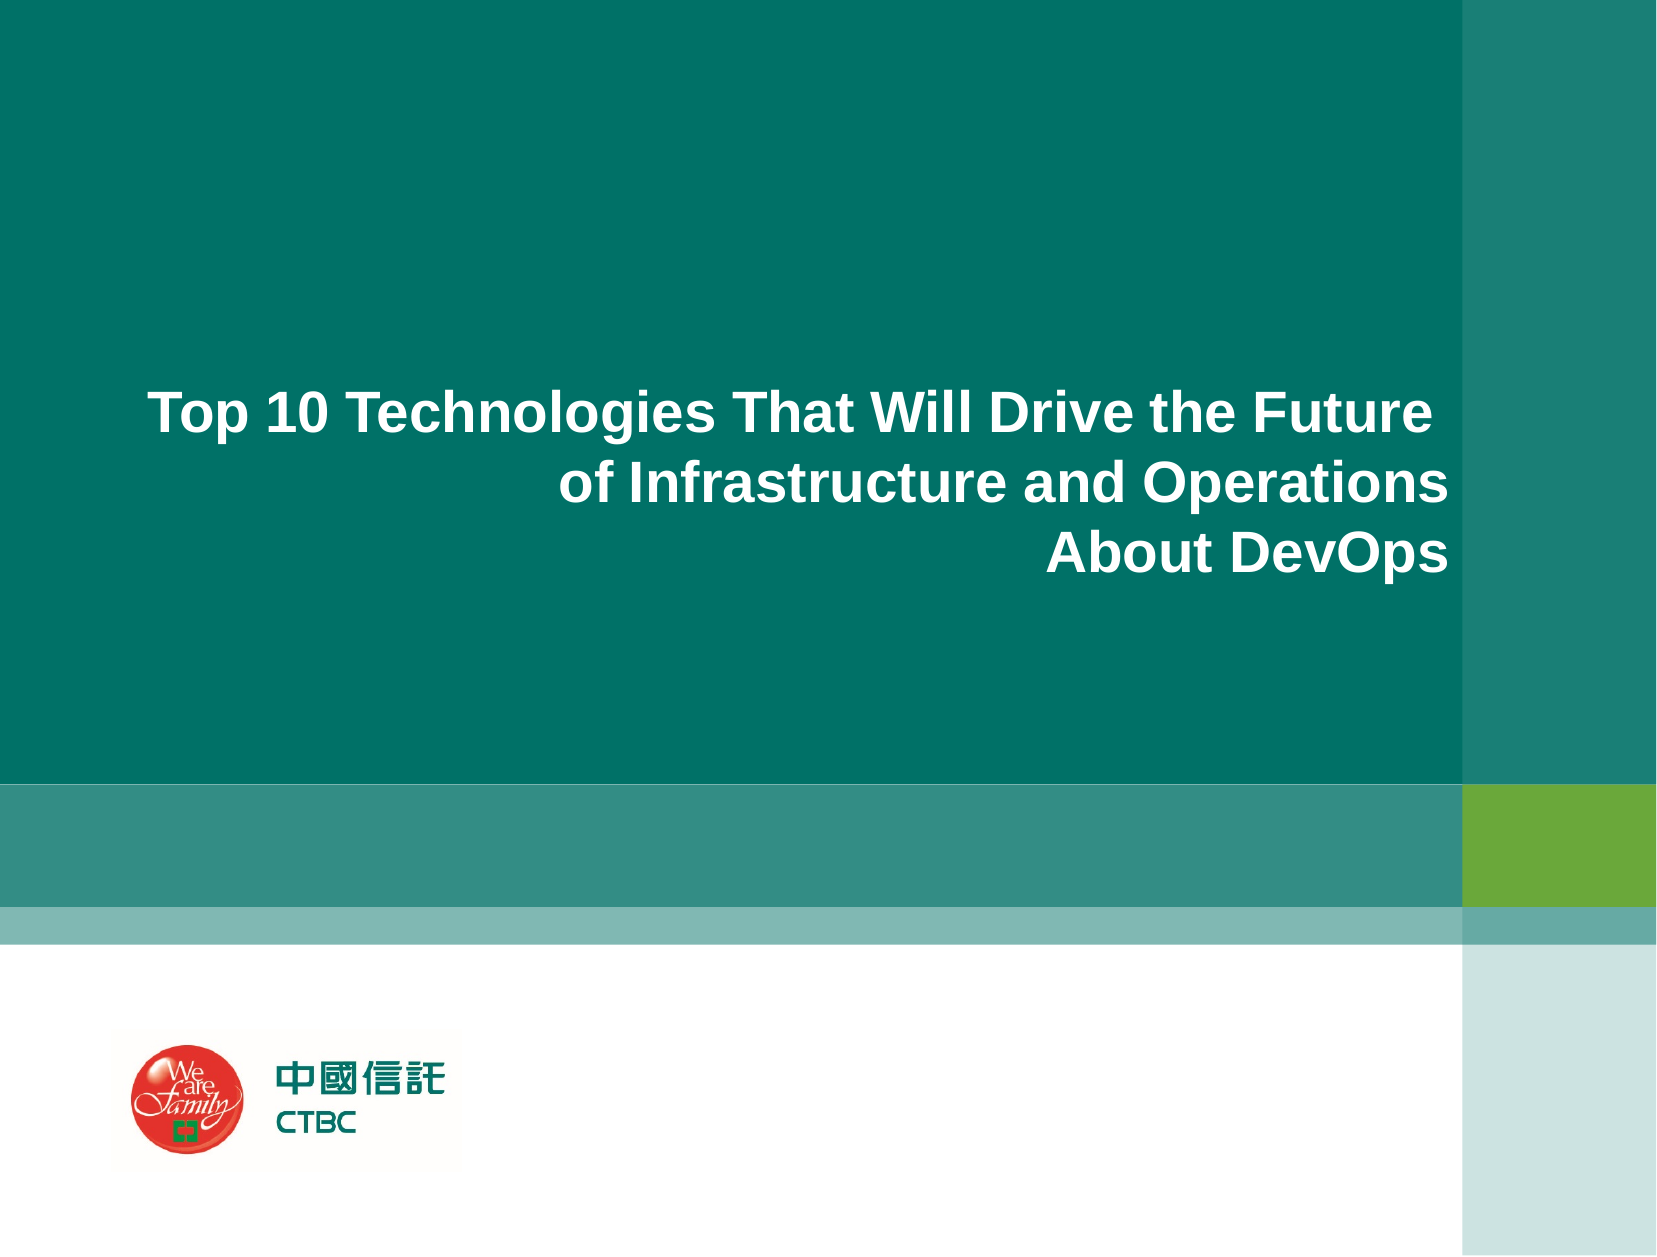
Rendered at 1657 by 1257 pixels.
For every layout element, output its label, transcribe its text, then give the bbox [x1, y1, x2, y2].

text_box Top 10 Technologies That Will Drive the Future of Infrastructure and Operations About DevOps [0, 365, 1469, 594]
picture [111, 1029, 462, 1172]
